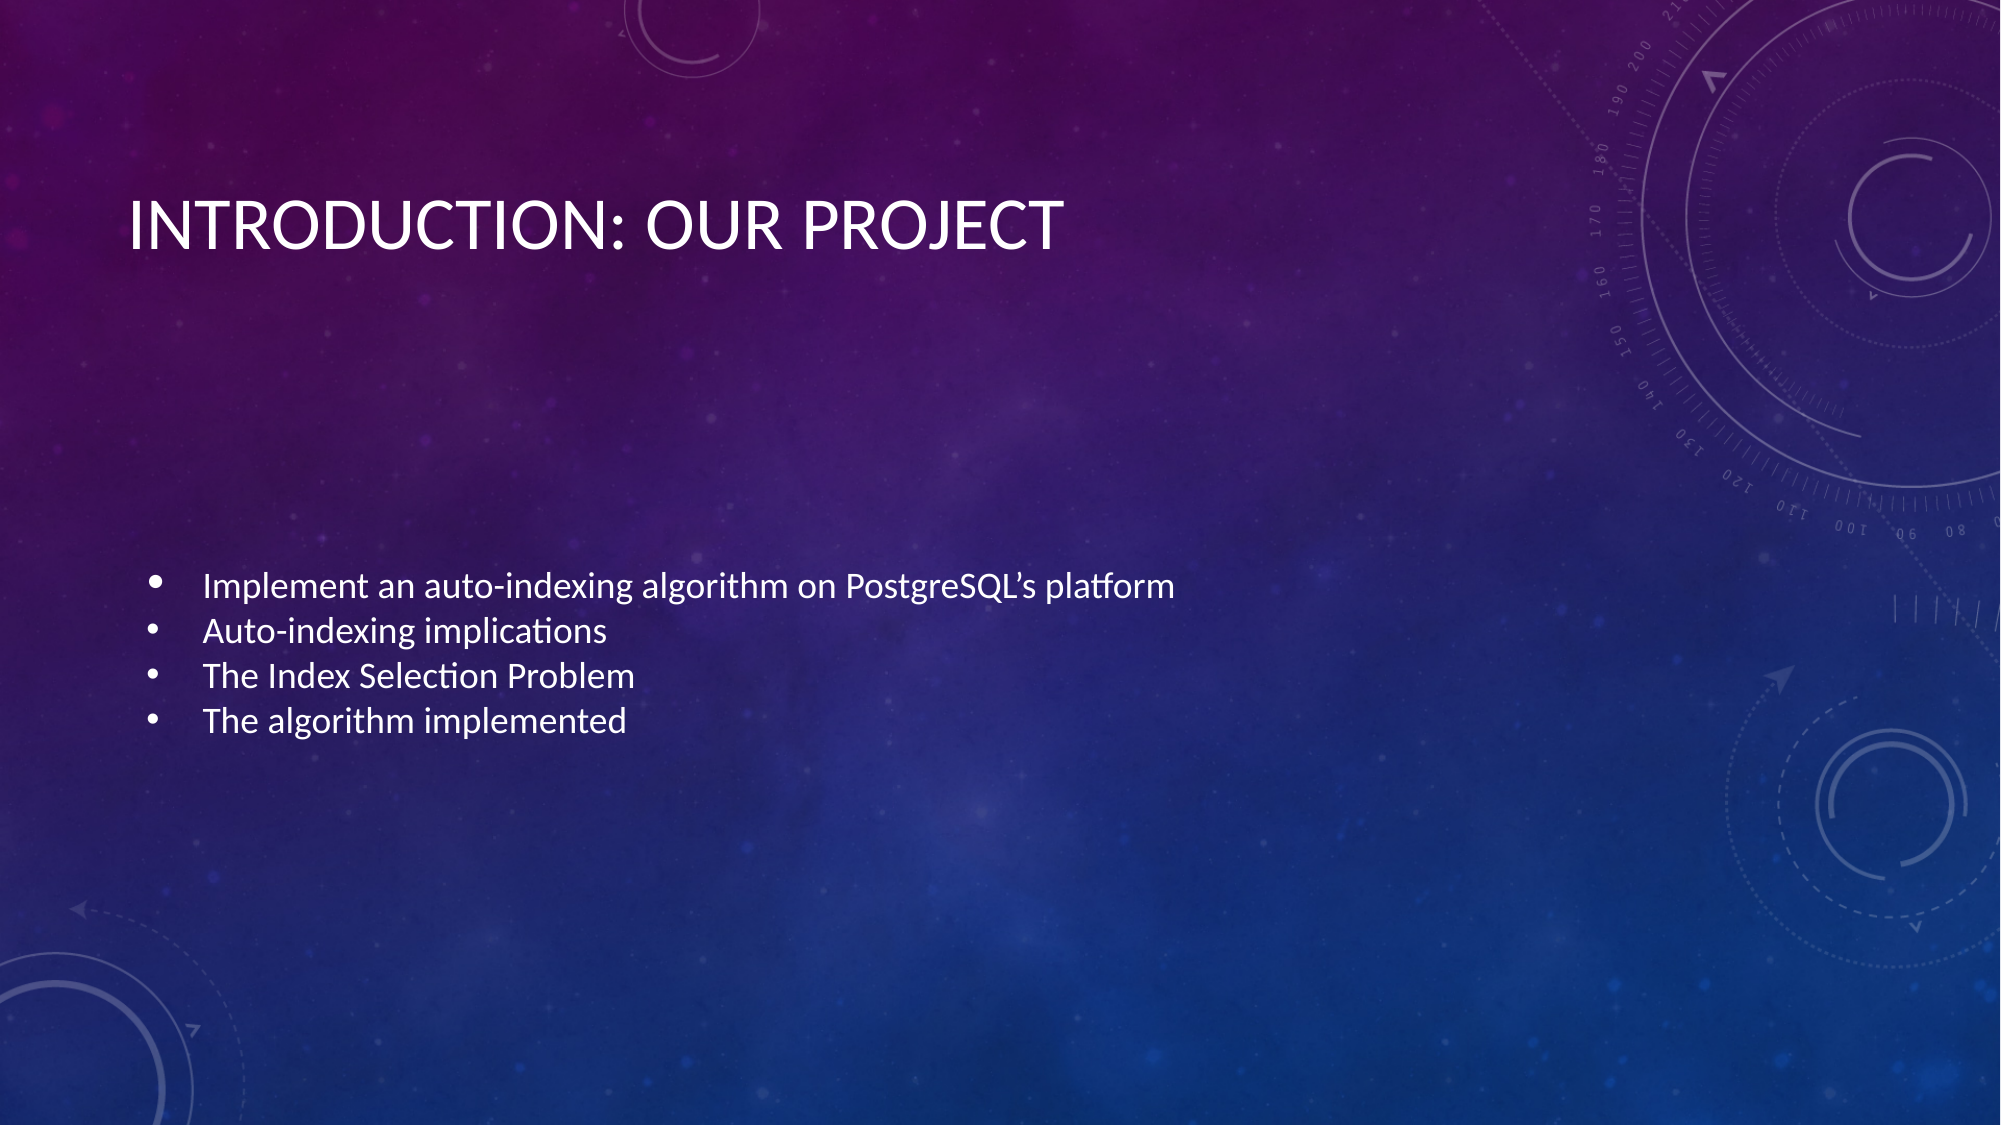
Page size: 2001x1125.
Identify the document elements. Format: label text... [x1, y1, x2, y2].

title INTRODUCTION: OUR PROJECT [112, 99, 1775, 339]
list Implement an auto-indexing algorithm on PostgreSQL’s platform Auto-indexing implications The Index Selection Problem The algorithm implemented [112, 351, 1775, 950]
picture [0, 0, 2001, 1125]
